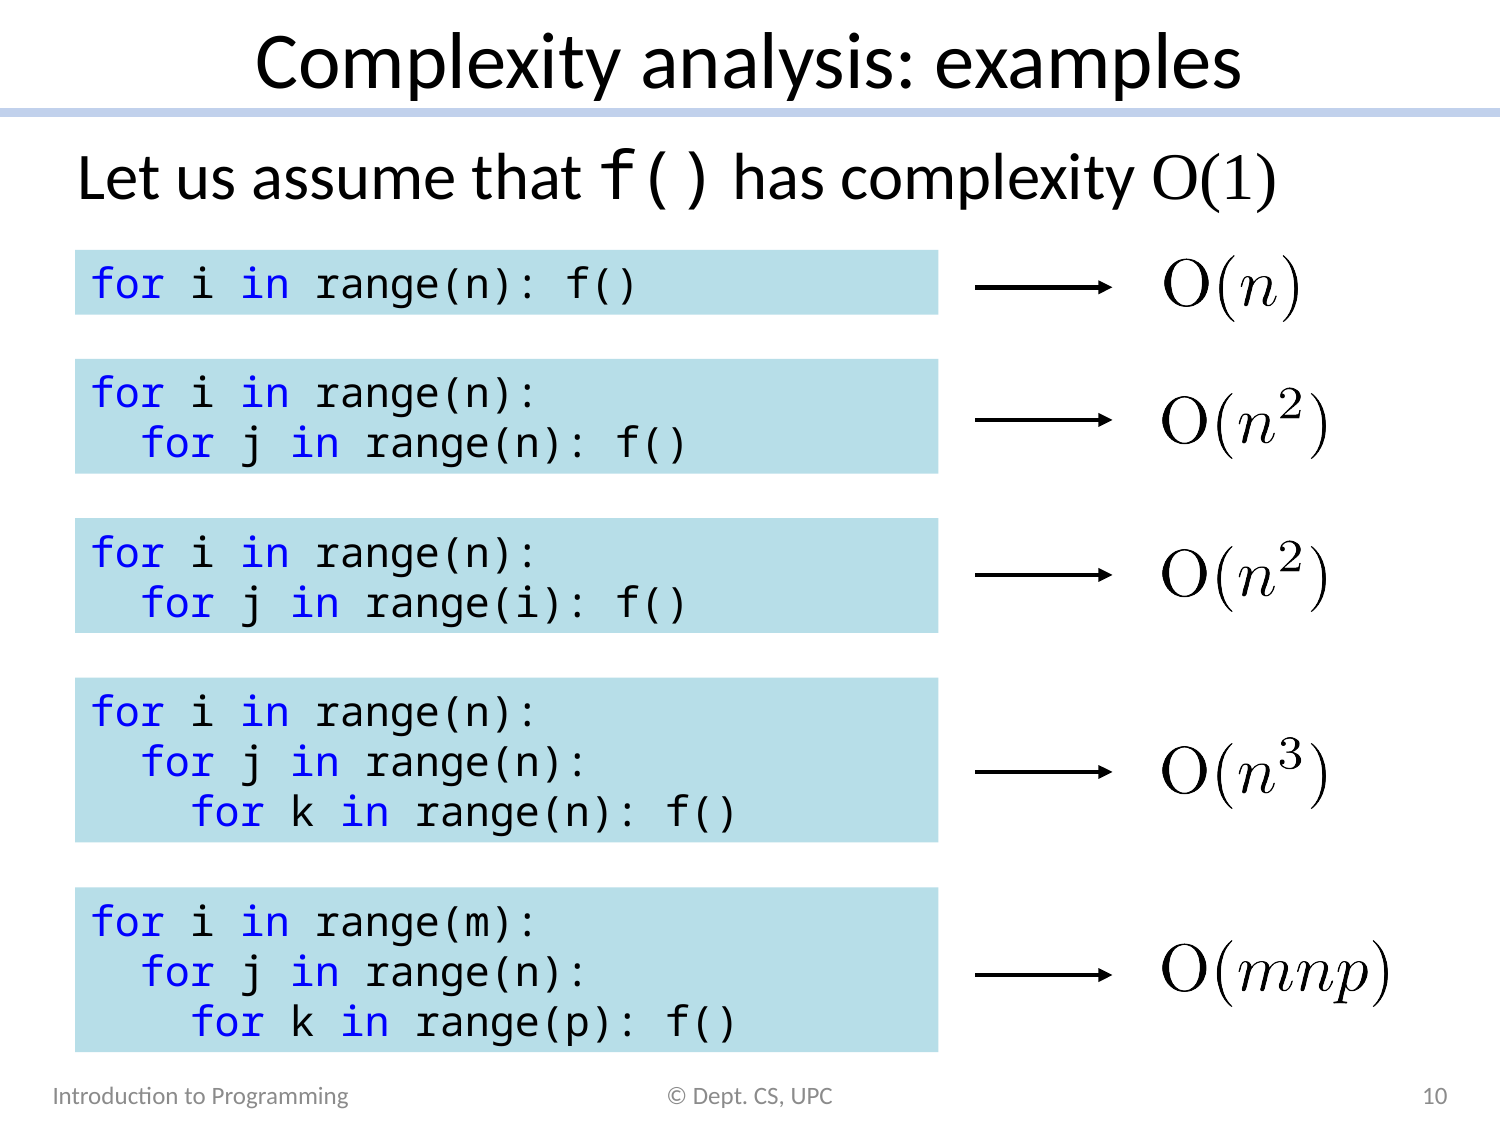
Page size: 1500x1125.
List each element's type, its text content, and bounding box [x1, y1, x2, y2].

slide_number Introduction to Programming [37, 1065, 388, 1125]
text_box for i in range(n): for j in range(n): f() [75, 358, 939, 474]
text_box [974, 737, 1326, 810]
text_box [974, 387, 1326, 460]
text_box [974, 940, 1388, 1007]
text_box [974, 255, 1298, 323]
footer © Dept. CS, UPC [512, 1065, 988, 1125]
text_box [974, 540, 1326, 613]
text_box for i in range(n): for j in range(i): f() [75, 518, 939, 633]
text_box for i in range(n): f() [75, 249, 939, 315]
list Let us assume that f() has complexity O(1) [62, 125, 1413, 250]
text_box for i in range(m): for j in range(n): for k in range(p): f() [75, 887, 939, 1053]
slide_number 10 [1112, 1065, 1463, 1125]
text_box for i in range(n): for j in range(n): for k in range(n): f() [75, 677, 939, 843]
title Complexity analysis: examples [75, 0, 1425, 113]
